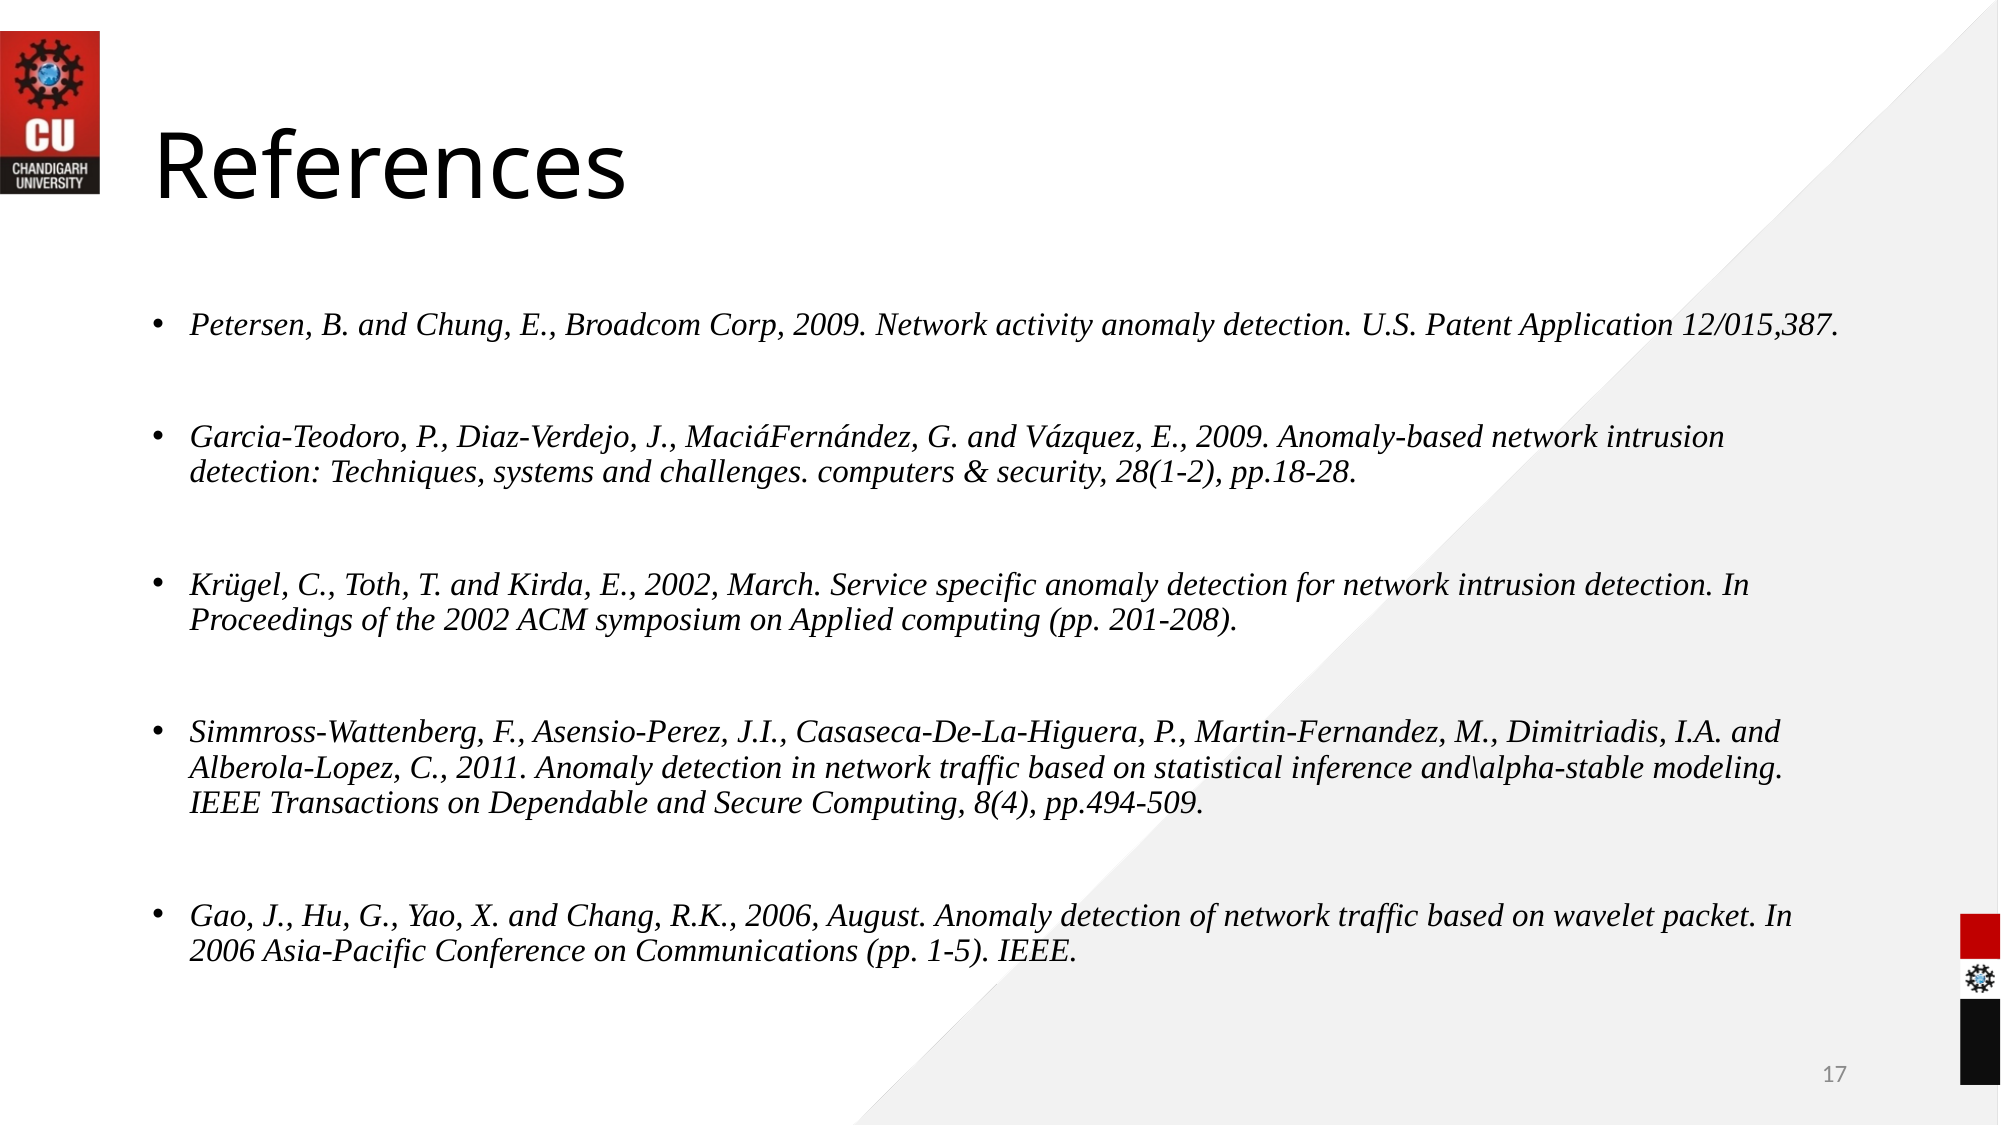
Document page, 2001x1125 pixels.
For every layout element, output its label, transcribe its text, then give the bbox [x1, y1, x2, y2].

list Petersen, B. and Chung, E., Broadcom Corp, 2009. Network activity anomaly detection. U.S. Patent Application 12/015,387. Garcia-Teodoro, P., Diaz-Verdejo, J., MaciáFernández, G. and Vázquez, E., 2009. Anomaly-based network intrusion detection: Techniques, systems and challenges. computers & security, 28(1-2), pp.18-28. Krügel, C., Toth, T. and Kirda, E., 2002, March. Service specific anomaly detection for network intrusion detection. In Proceedings of the 2002 ACM symposium on Applied computing (pp. 201-208). Simmross-Wattenberg, F., Asensio-Perez, J.I., Casaseca-De-La-Higuera, P., Martin-Fernandez, M., Dimitriadis, I.A. and Alberola-Lopez, C., 2011. Anomaly detection in network traffic based on statistical inference and\alpha-stable modeling. IEEE Transactions on Dependable and Secure Computing, 8(4), pp.494-509. Gao, J., Hu, G., Yao, X. and Chang, R.K., 2006, August. Anomaly detection of network traffic based on wavelet packet. In 2006 Asia-Pacific Conference on Communications (pp. 1-5). IEEE. [137, 299, 1863, 1014]
picture [0, 0, 2001, 1125]
title References [137, 59, 1863, 278]
slide_number 17 [1412, 1042, 1863, 1103]
